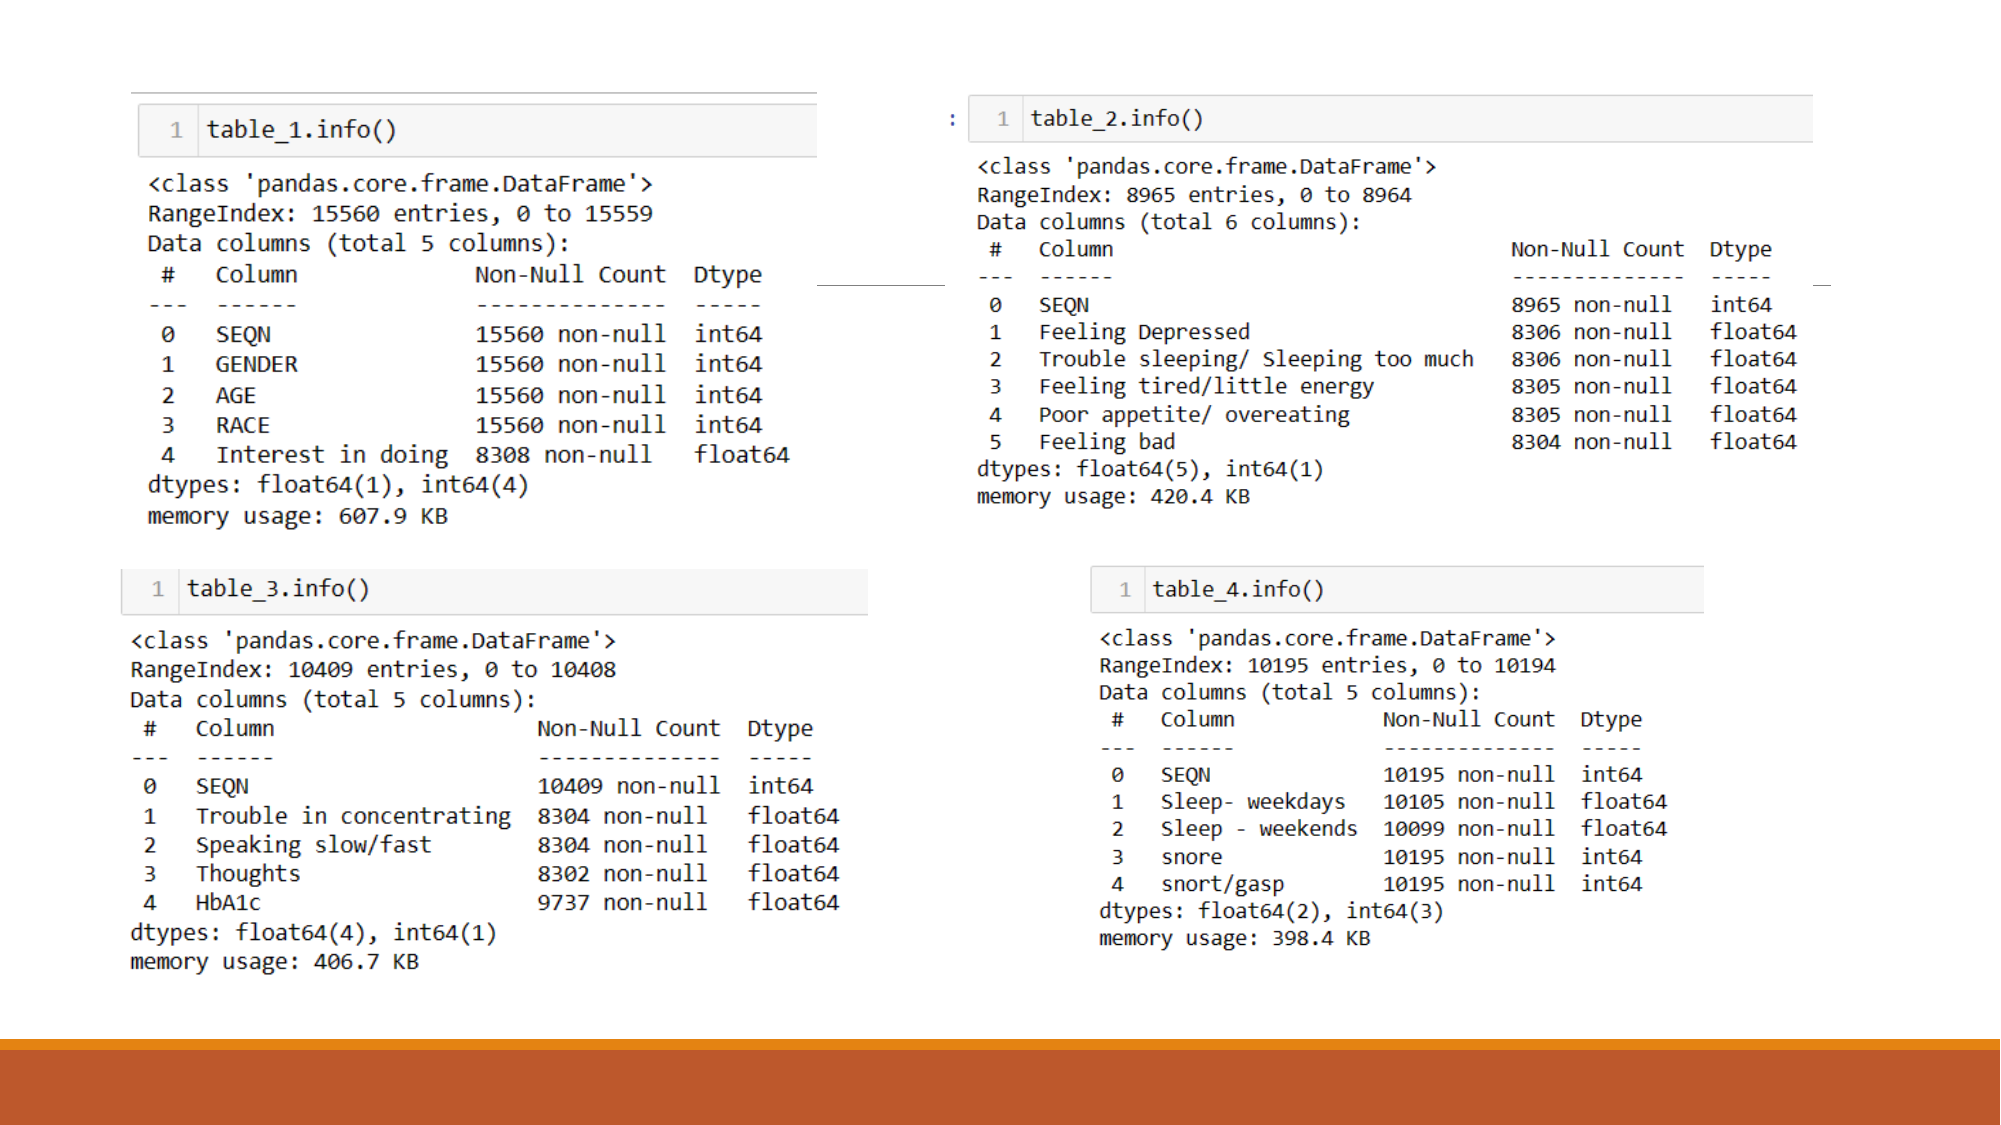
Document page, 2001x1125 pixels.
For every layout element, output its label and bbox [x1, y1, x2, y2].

picture [116, 569, 869, 987]
picture [945, 90, 1814, 510]
picture [130, 90, 817, 542]
picture [1087, 561, 1705, 963]
